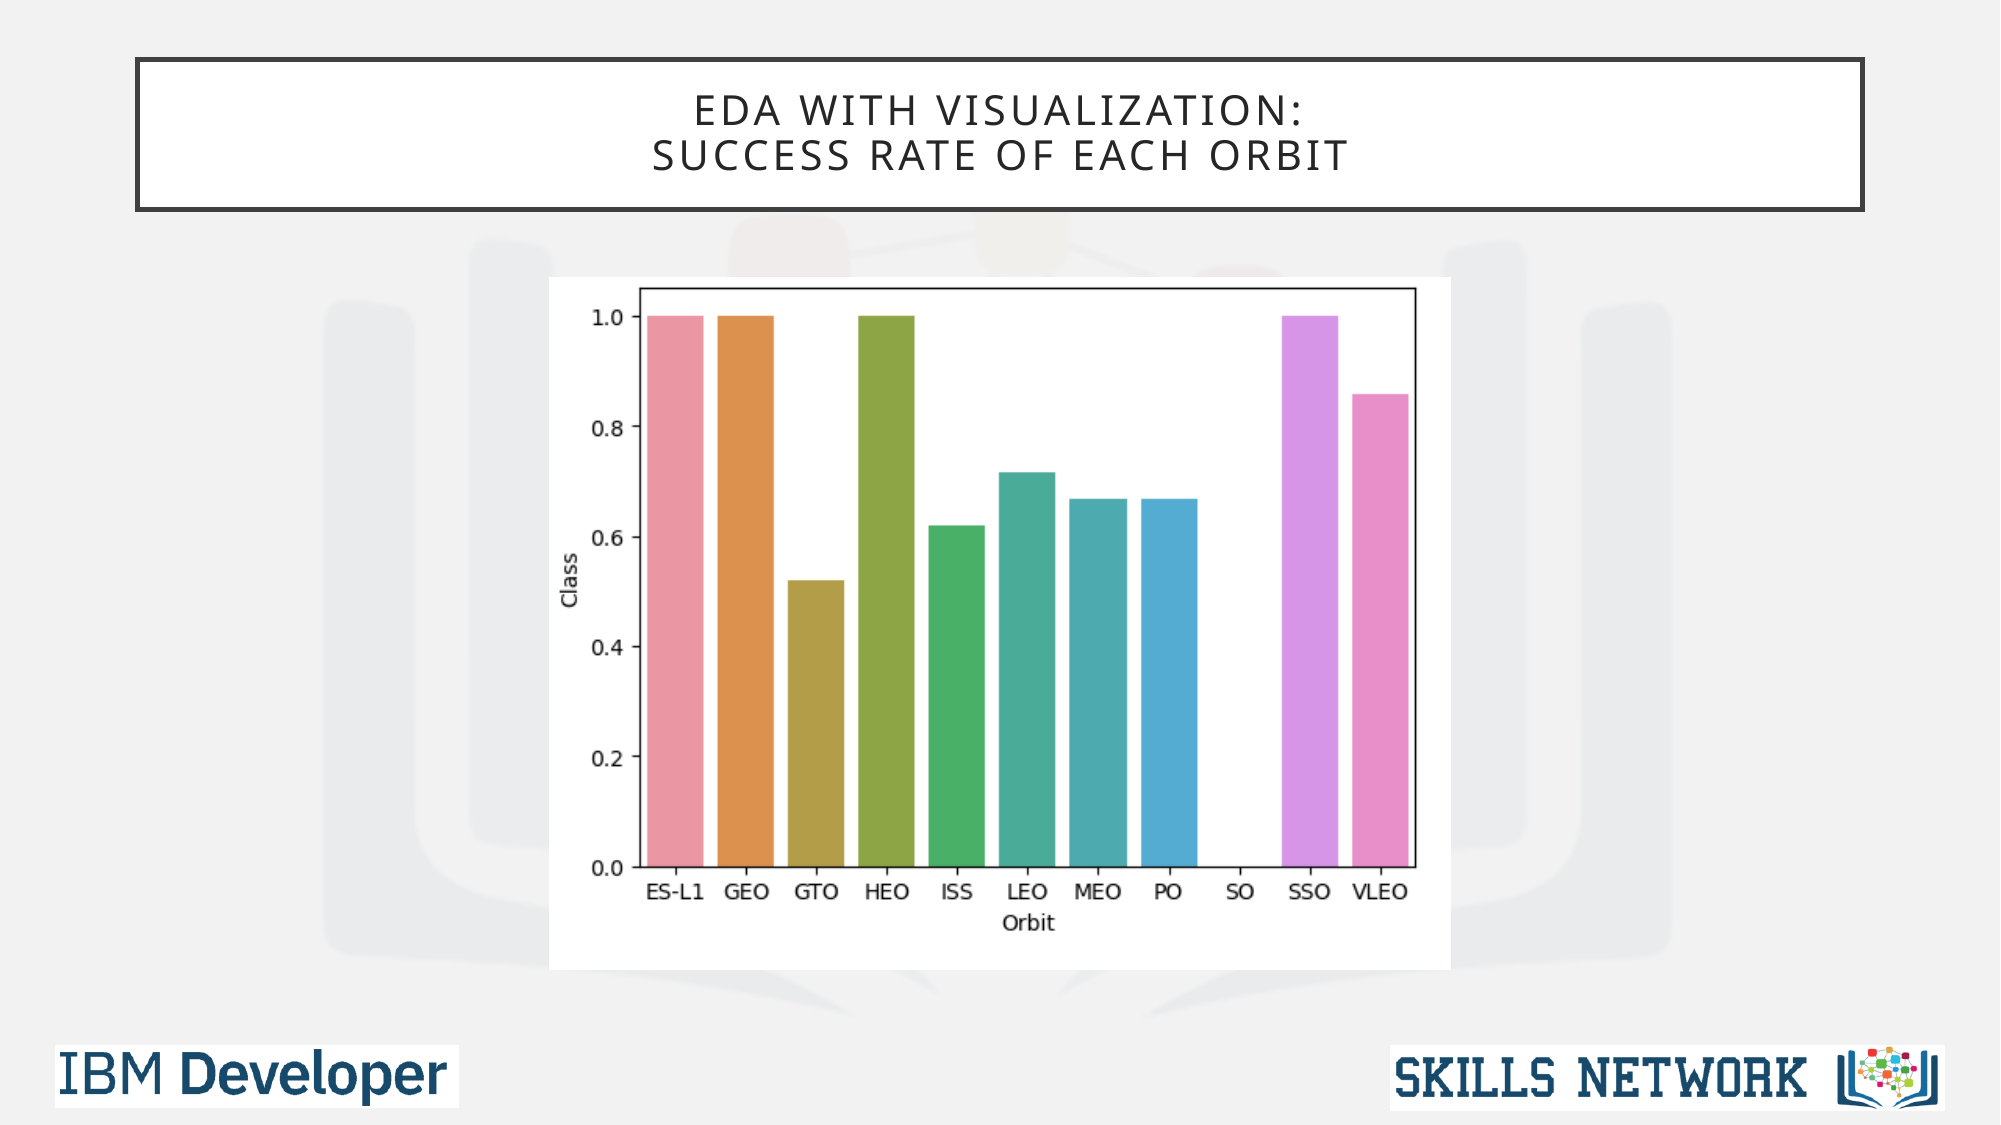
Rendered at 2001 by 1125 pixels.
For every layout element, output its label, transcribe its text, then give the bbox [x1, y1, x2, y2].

picture [549, 277, 1451, 970]
picture [1390, 1045, 1945, 1111]
picture [55, 1045, 459, 1108]
title EDA with visualization: Success rate of each Orbit [135, 57, 1865, 212]
